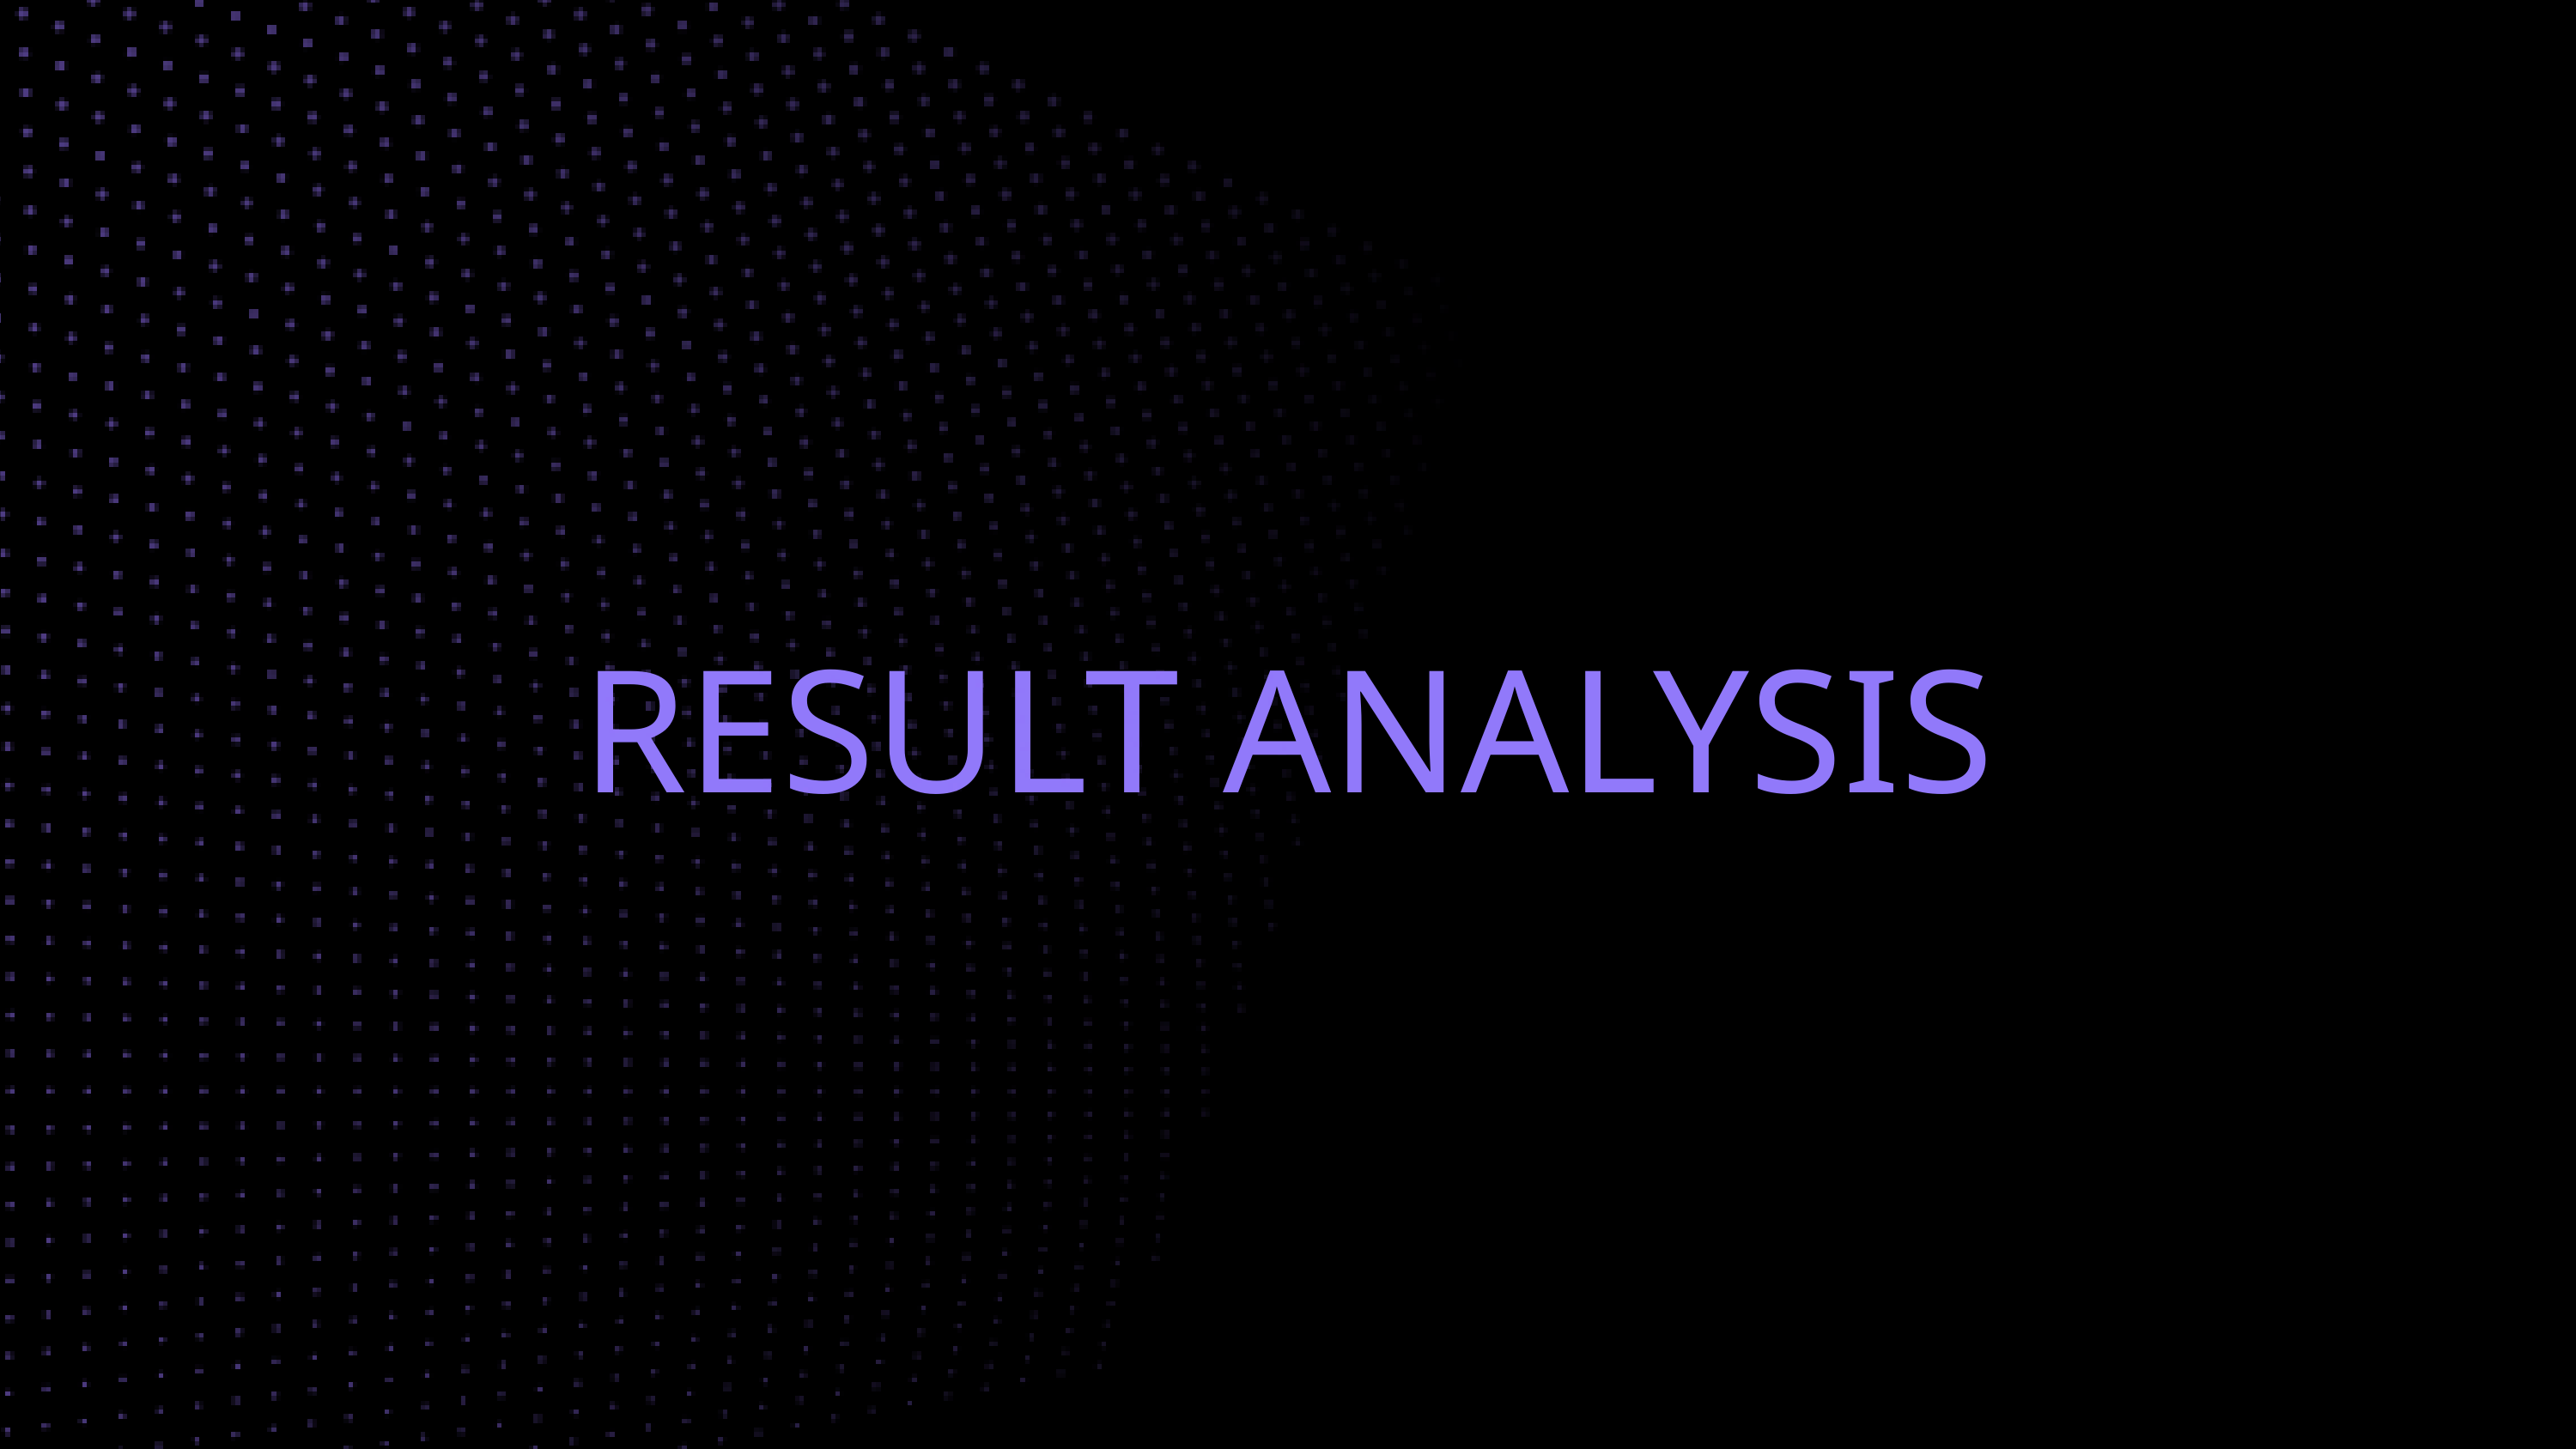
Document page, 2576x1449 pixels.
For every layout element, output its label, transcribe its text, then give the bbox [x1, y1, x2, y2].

text_box RESULT ANALYSIS [1485, 622, 2147, 828]
text_box [0, 0, 1485, 1449]
